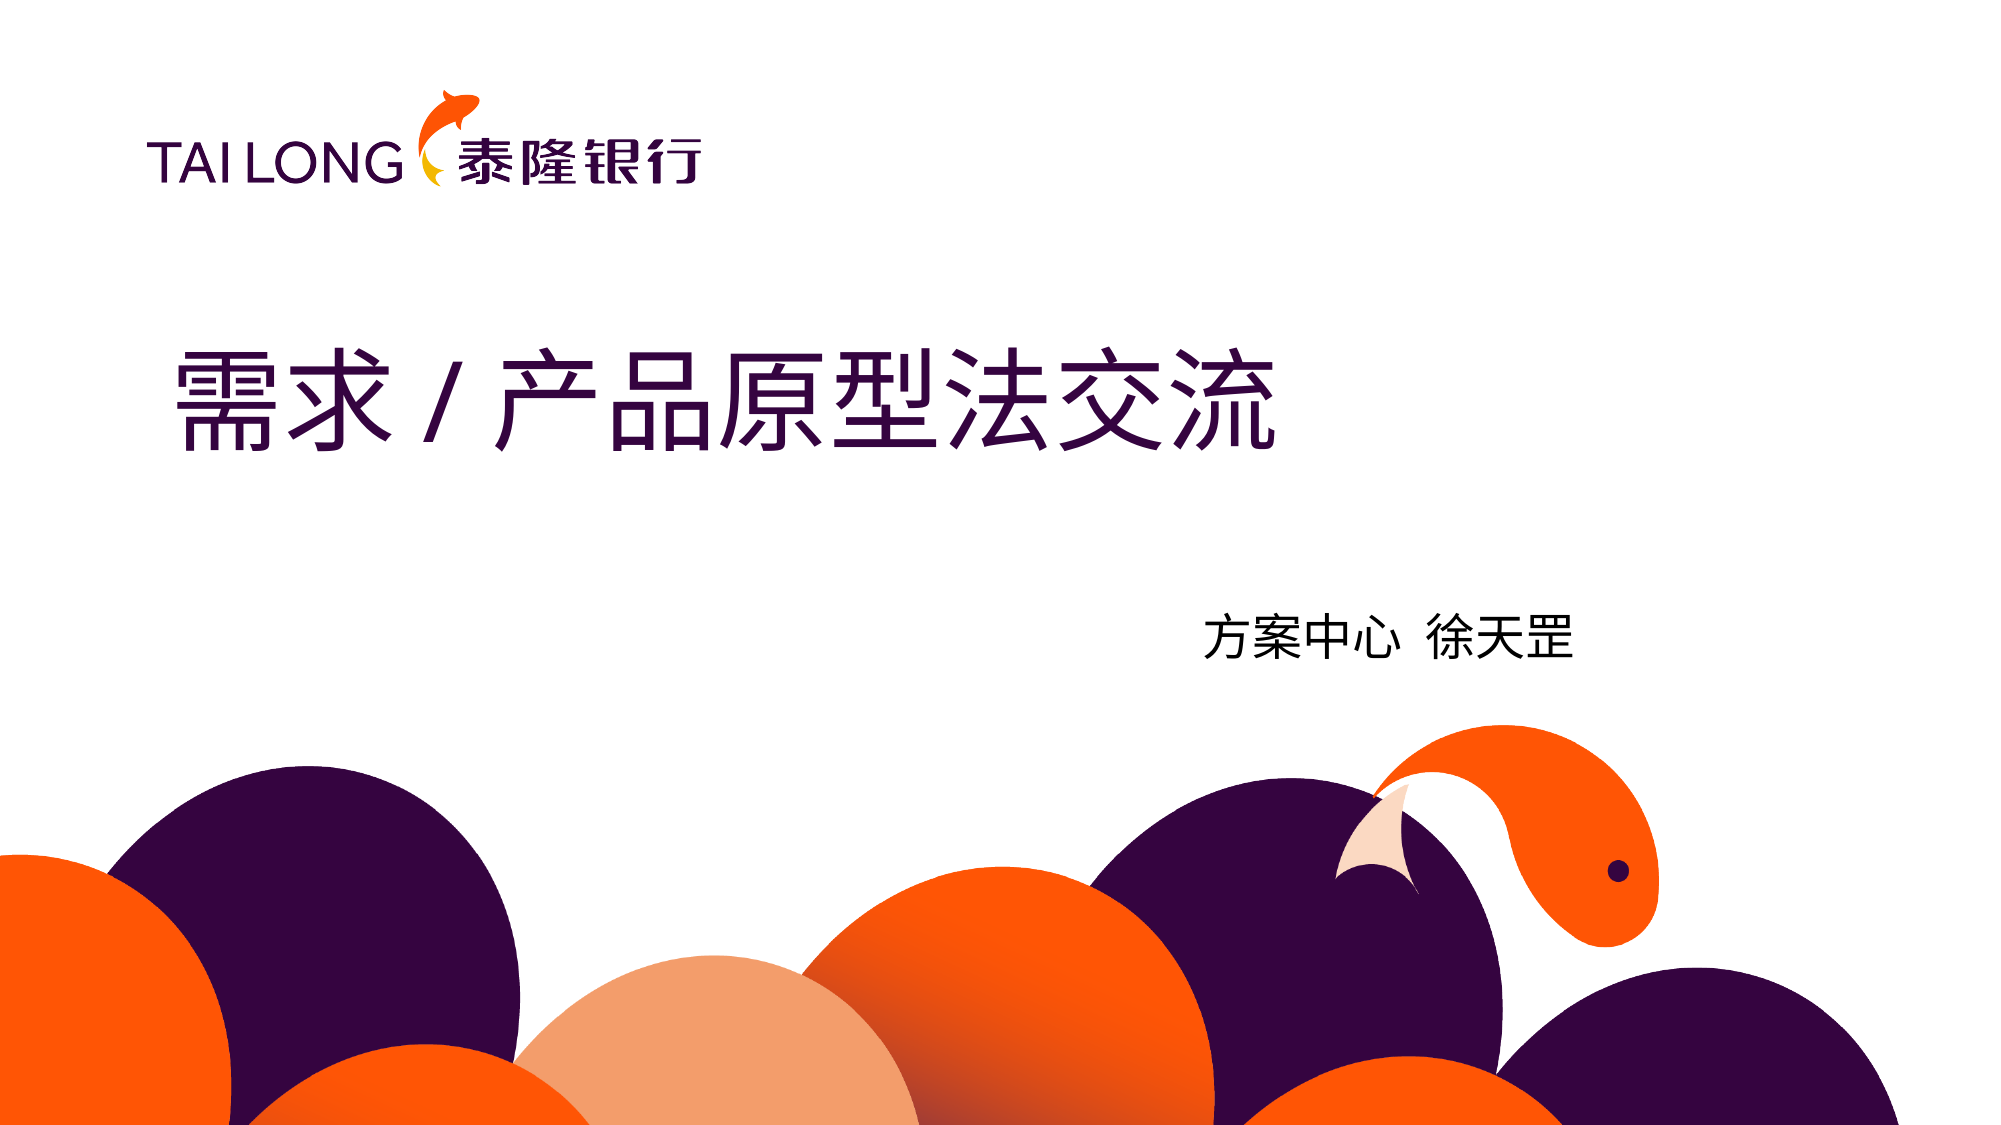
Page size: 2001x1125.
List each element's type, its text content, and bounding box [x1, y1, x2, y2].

title 需求/产品原型法交流 [155, 303, 1690, 476]
picture [131, 59, 723, 225]
text_box 方案中心 徐天罡 [1187, 598, 1591, 673]
picture [0, 678, 2001, 1125]
